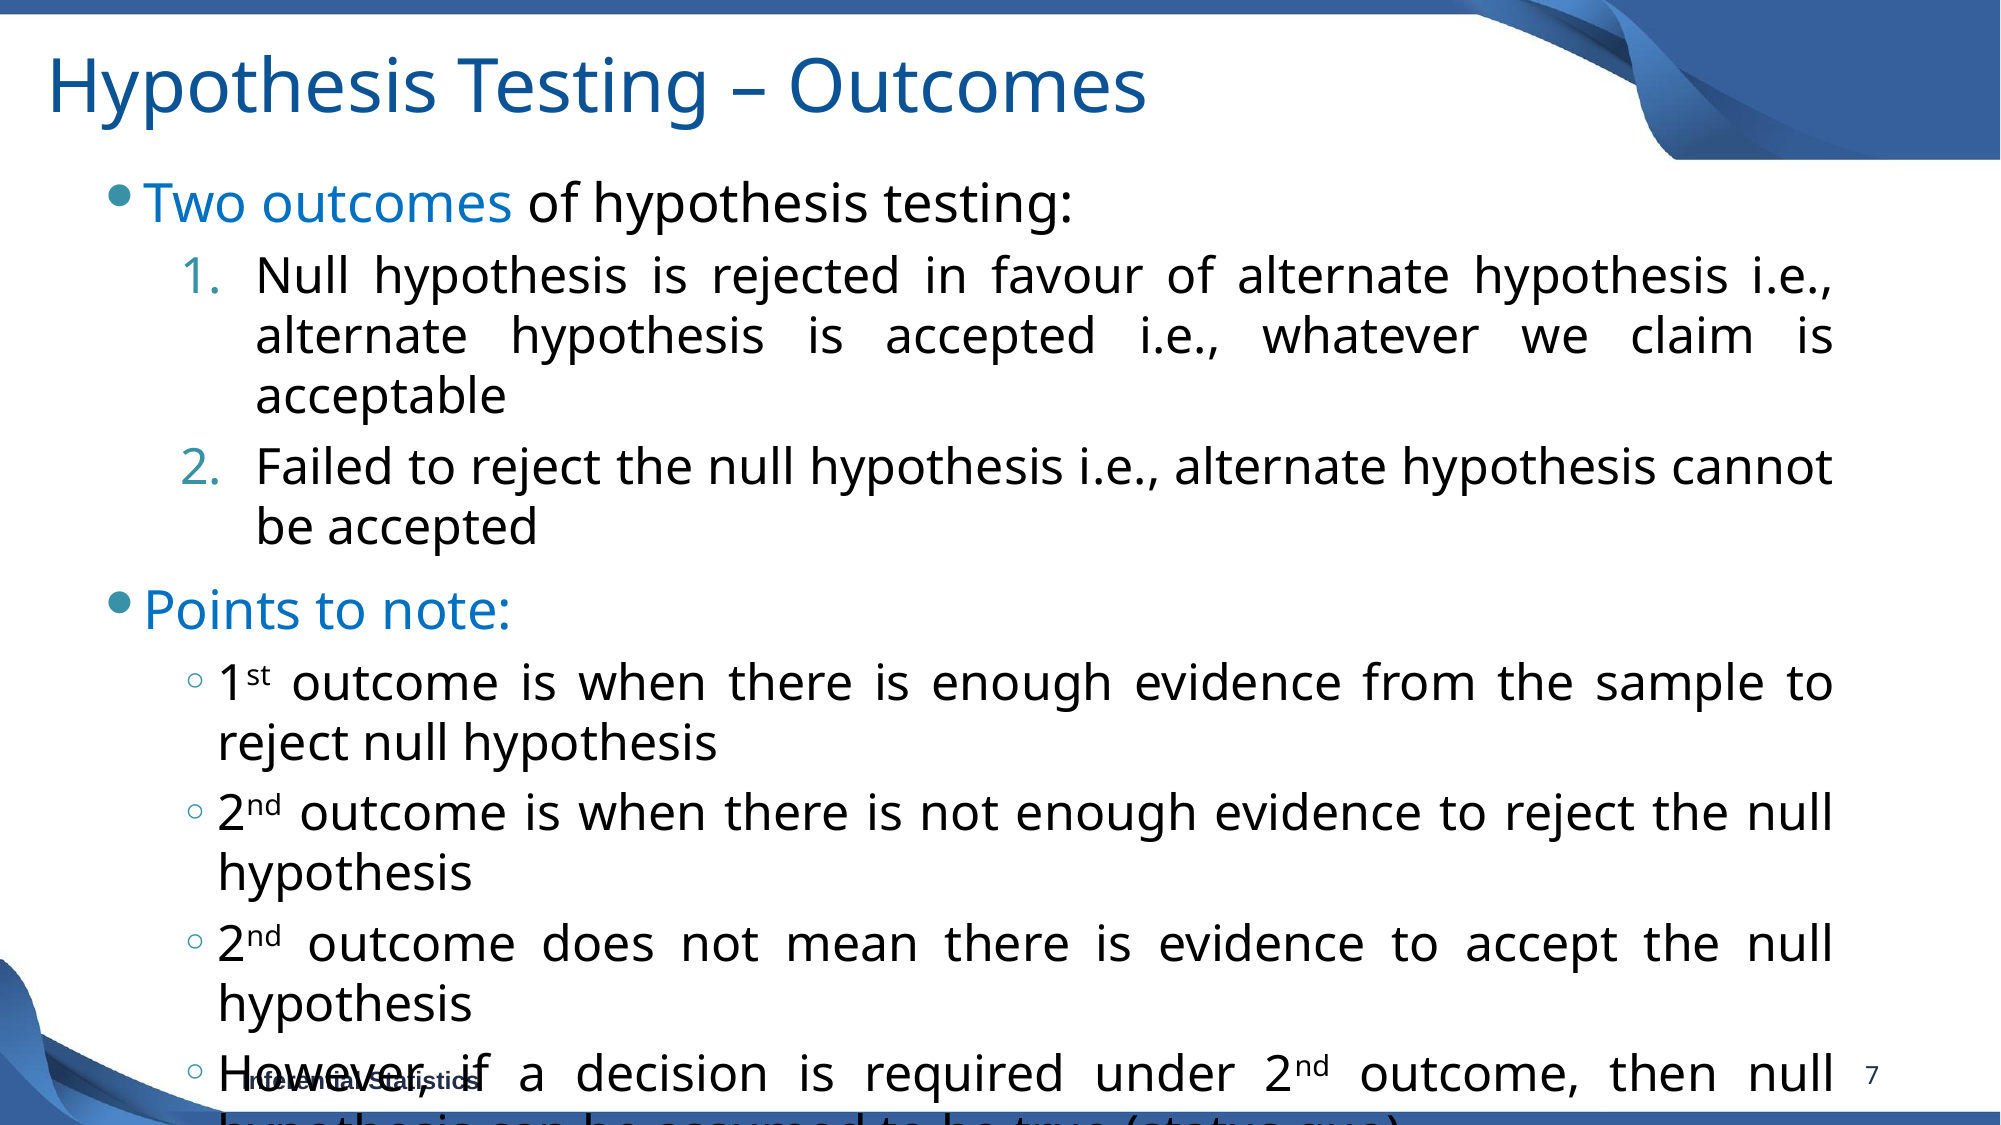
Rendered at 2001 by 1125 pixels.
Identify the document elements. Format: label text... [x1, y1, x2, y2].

picture [0, 0, 2001, 1125]
list Two outcomes of hypothesis testing: Null hypothesis is rejected in favour of alternate hypothesis i.e., alternate hypothesis is accepted i.e., whatever we claim is acceptable Failed to reject the null hypothesis i.e., alternate hypothesis cannot be accepted Points to note: 1st outcome is when there is enough evidence from the sample to reject null hypothesis 2nd outcome is when there is not enough evidence to reject the null hypothesis 2nd outcome does not mean there is evidence to accept the null hypothesis However, if a decision is required under 2nd outcome, then null hypothesis can be assumed to be true (status quo) [90, 160, 1851, 1125]
title Hypothesis Testing – Outcomes [31, 29, 1579, 146]
